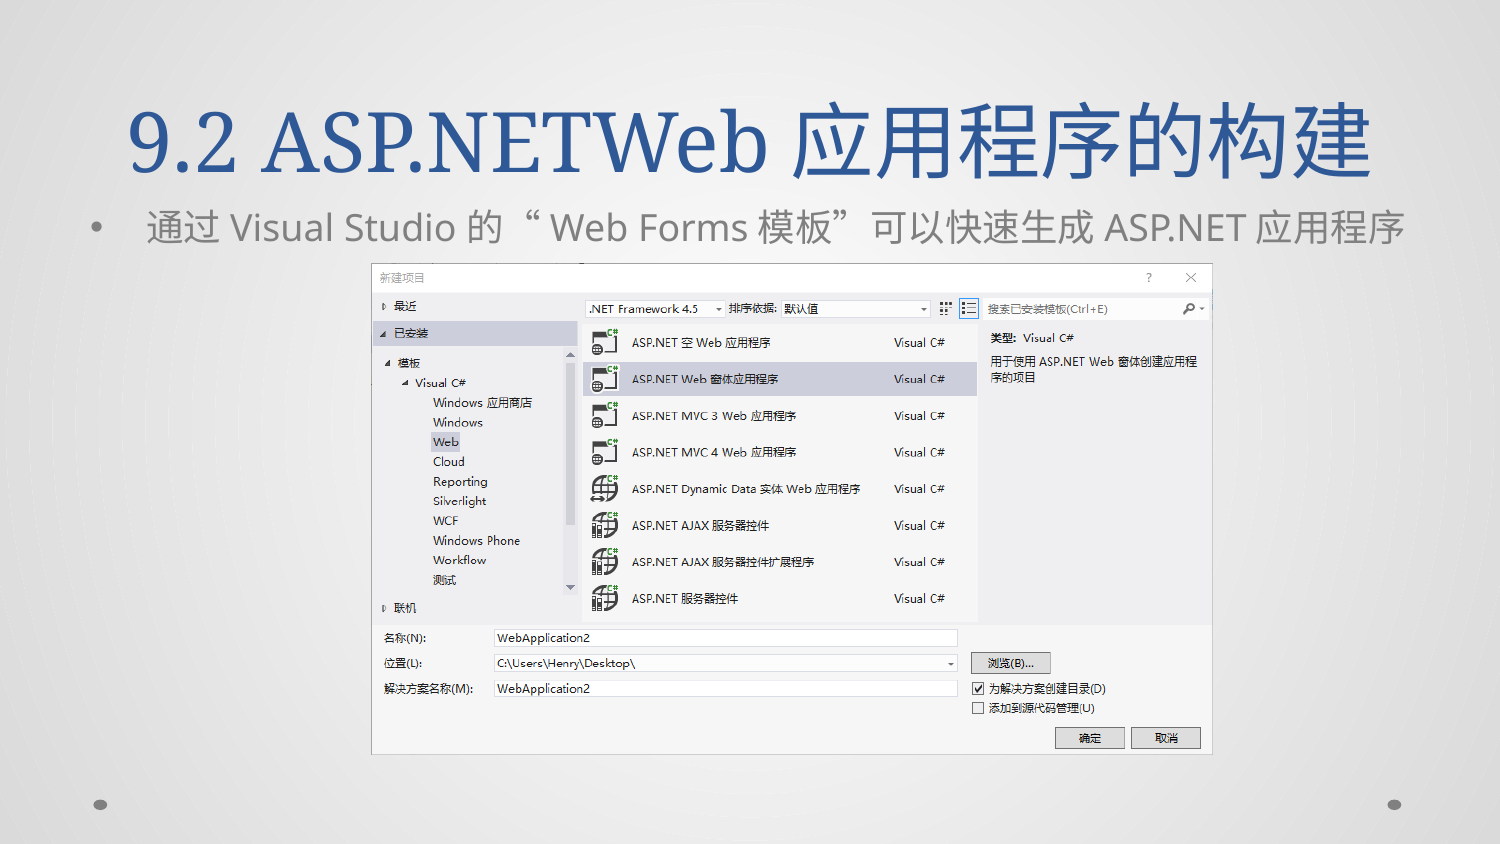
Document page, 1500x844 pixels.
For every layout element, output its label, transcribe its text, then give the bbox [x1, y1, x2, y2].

title 9.2 ASP.NETWeb应用程序的构建 [75, 0, 1425, 196]
picture [371, 262, 1214, 756]
list 通过Visual Studio的“Web Forms模板”可以快速生成ASP.NET应用程序 [75, 196, 1425, 754]
